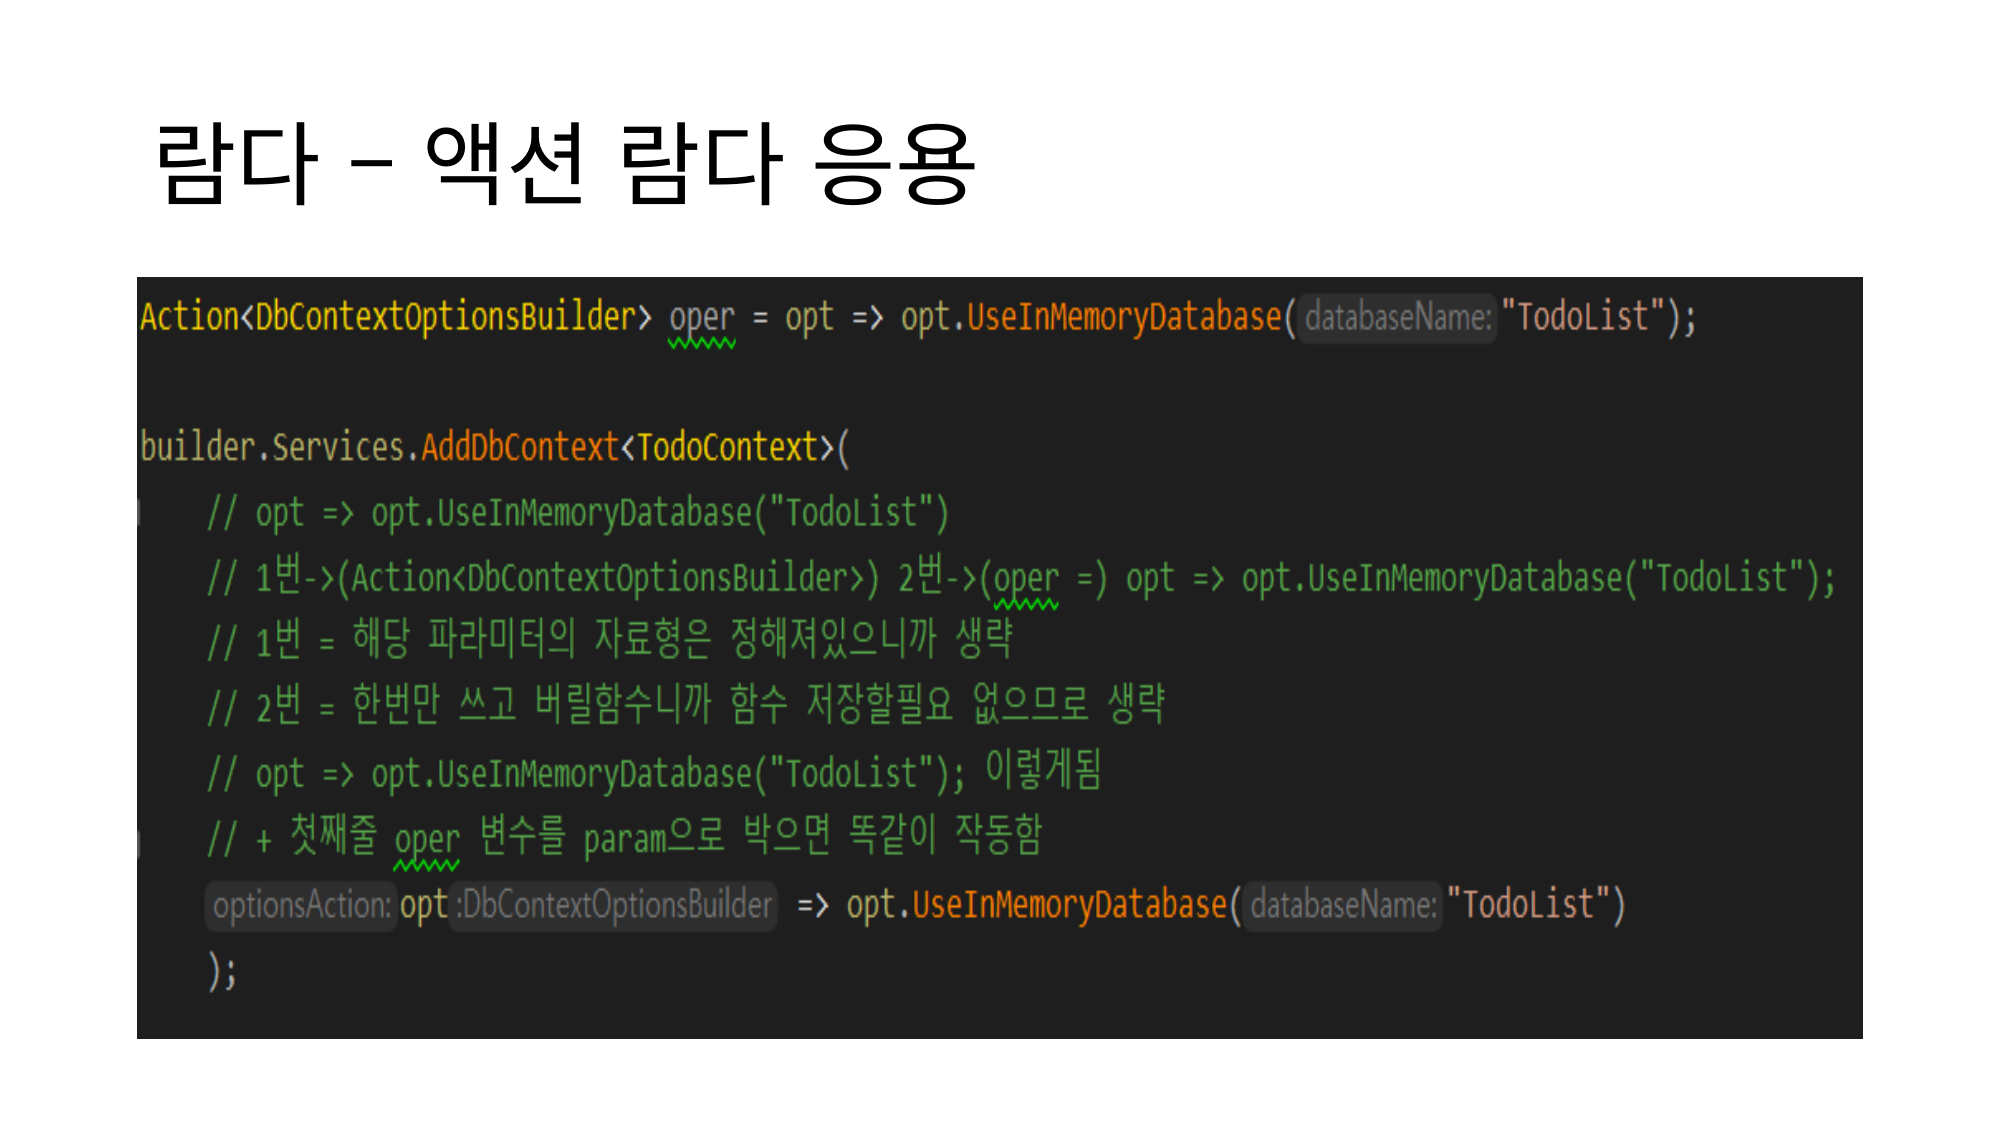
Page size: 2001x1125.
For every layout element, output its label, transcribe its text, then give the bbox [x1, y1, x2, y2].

title 람다 – 액션 람다 응용 [137, 59, 1863, 277]
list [137, 277, 1863, 1039]
